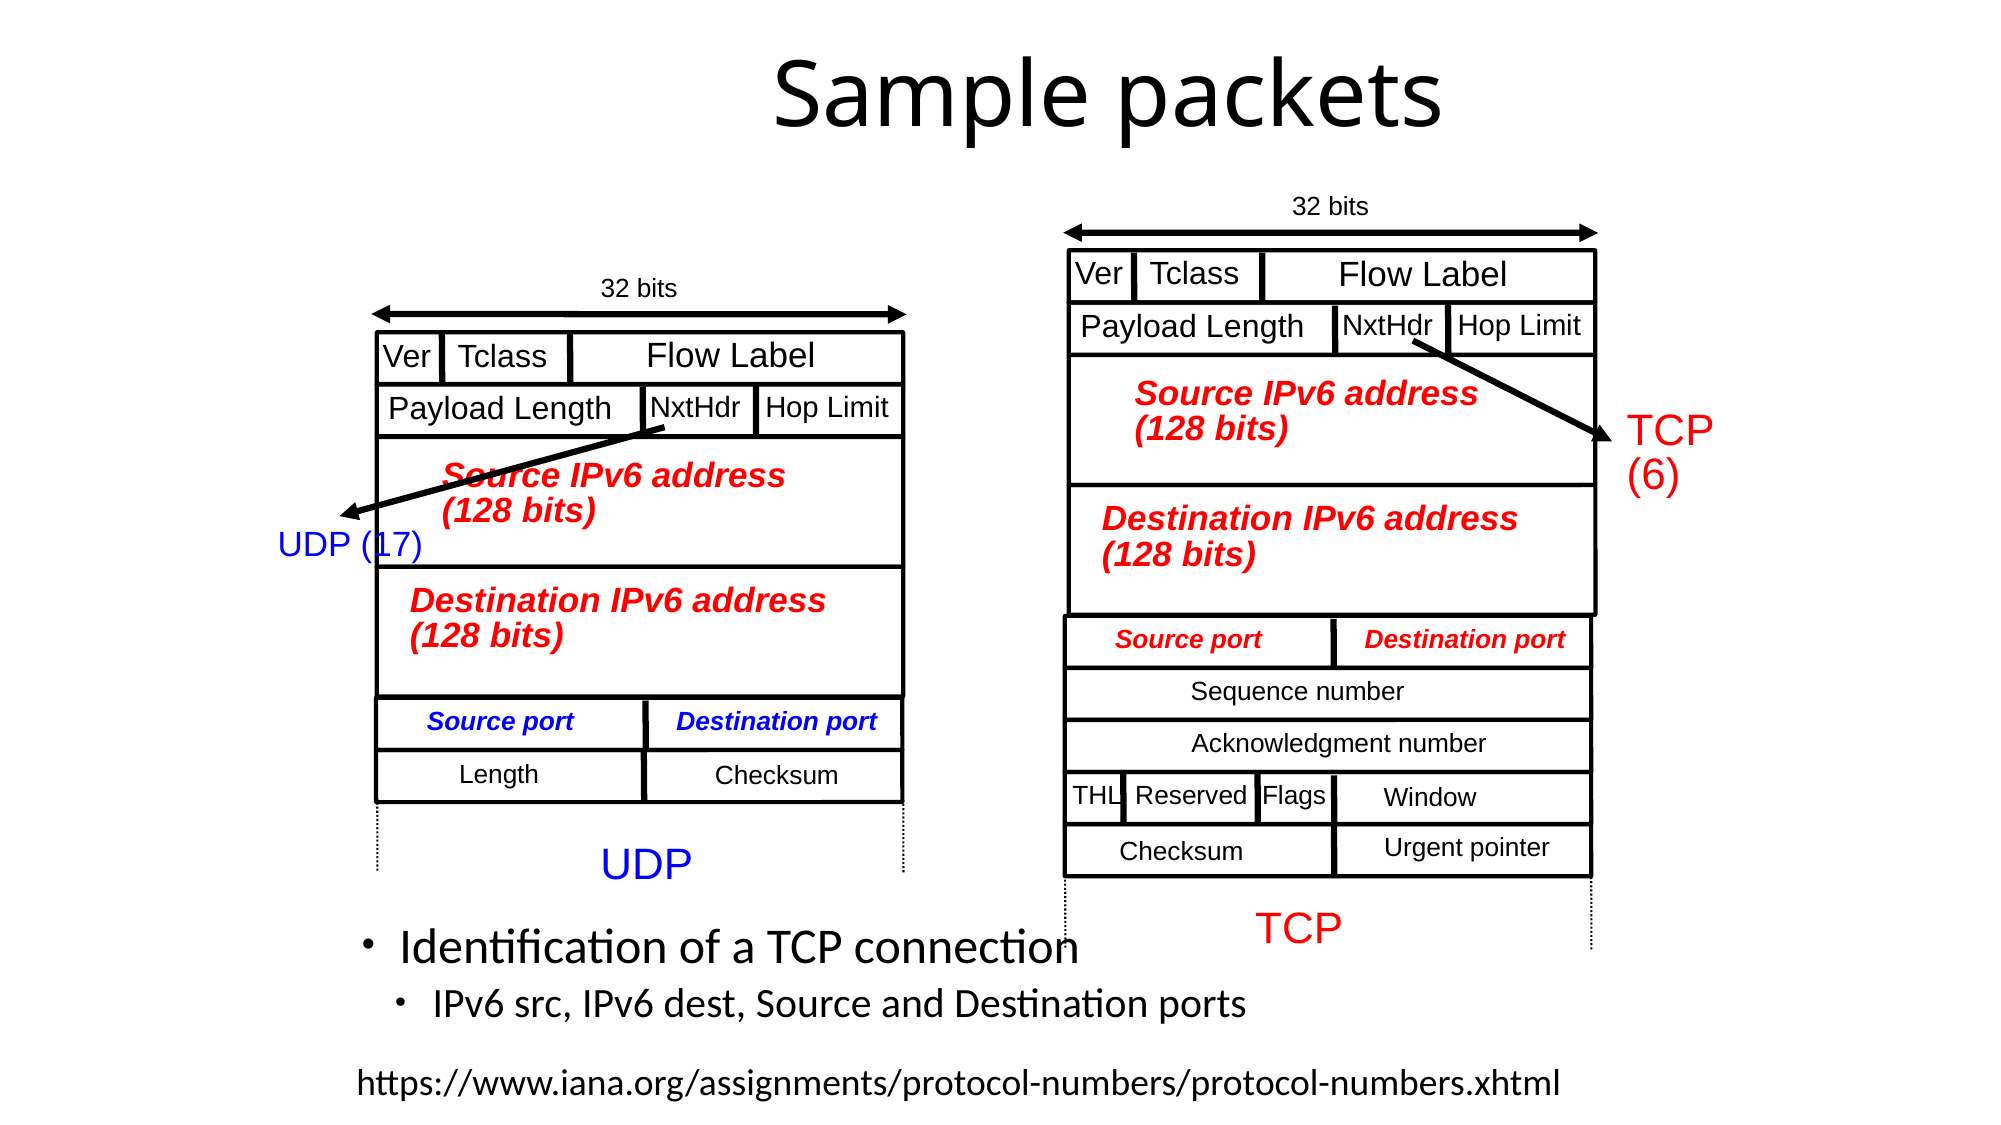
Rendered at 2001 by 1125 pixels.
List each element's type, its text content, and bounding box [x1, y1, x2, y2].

title Sample packets [757, 0, 1655, 199]
text_box Length [459, 761, 540, 789]
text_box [376, 332, 904, 697]
text_box https://www.iana.org/assignments/protocol-numbers/protocol-numbers.xhtml [341, 1050, 1890, 1111]
text_box UDP [600, 843, 694, 888]
text_box [371, 307, 907, 321]
text_box [375, 697, 903, 749]
text_box 32 bits [600, 276, 678, 303]
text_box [277, 427, 665, 565]
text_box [1063, 194, 1599, 953]
text_box Source port [426, 709, 575, 736]
text_box [375, 749, 903, 803]
list Identification of a TCP connection IPv6 src, IPv6 dest, Source and Destination ports [277, 916, 1672, 1093]
text_box Destination port [676, 709, 878, 736]
text_box Checksum [714, 763, 839, 790]
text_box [1412, 340, 1718, 481]
